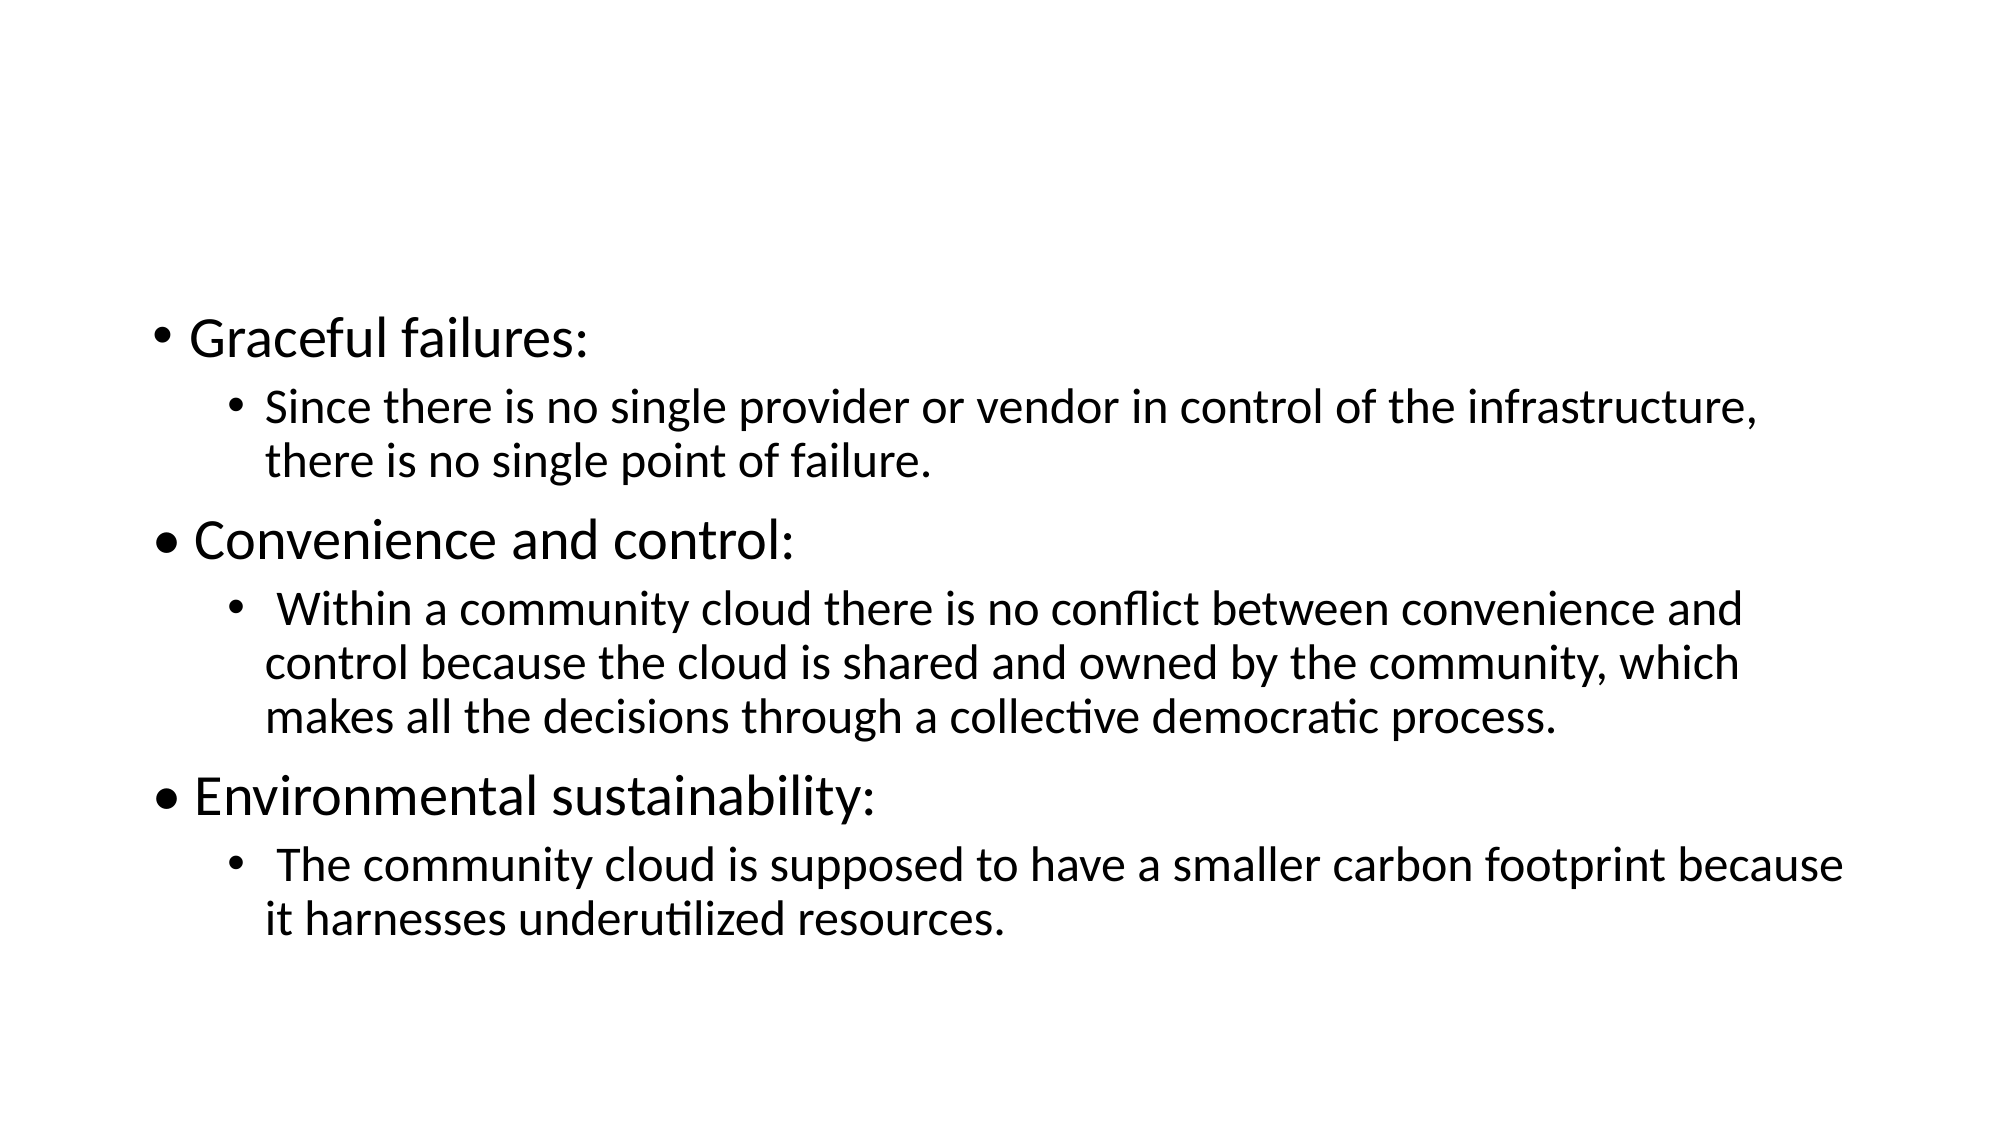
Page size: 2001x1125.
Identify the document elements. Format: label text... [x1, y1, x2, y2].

list Graceful failures: Since there is no single provider or vendor in control of the infrastructure, there is no single point of failure. • Convenience and control: Within a community cloud there is no conflict between convenience and control because the cloud is shared and owned by the community, which makes all the decisions through a collective democratic process. • Environmental sustainability: The community cloud is supposed to have a smaller carbon footprint because it harnesses underutilized resources. [137, 299, 1863, 1014]
